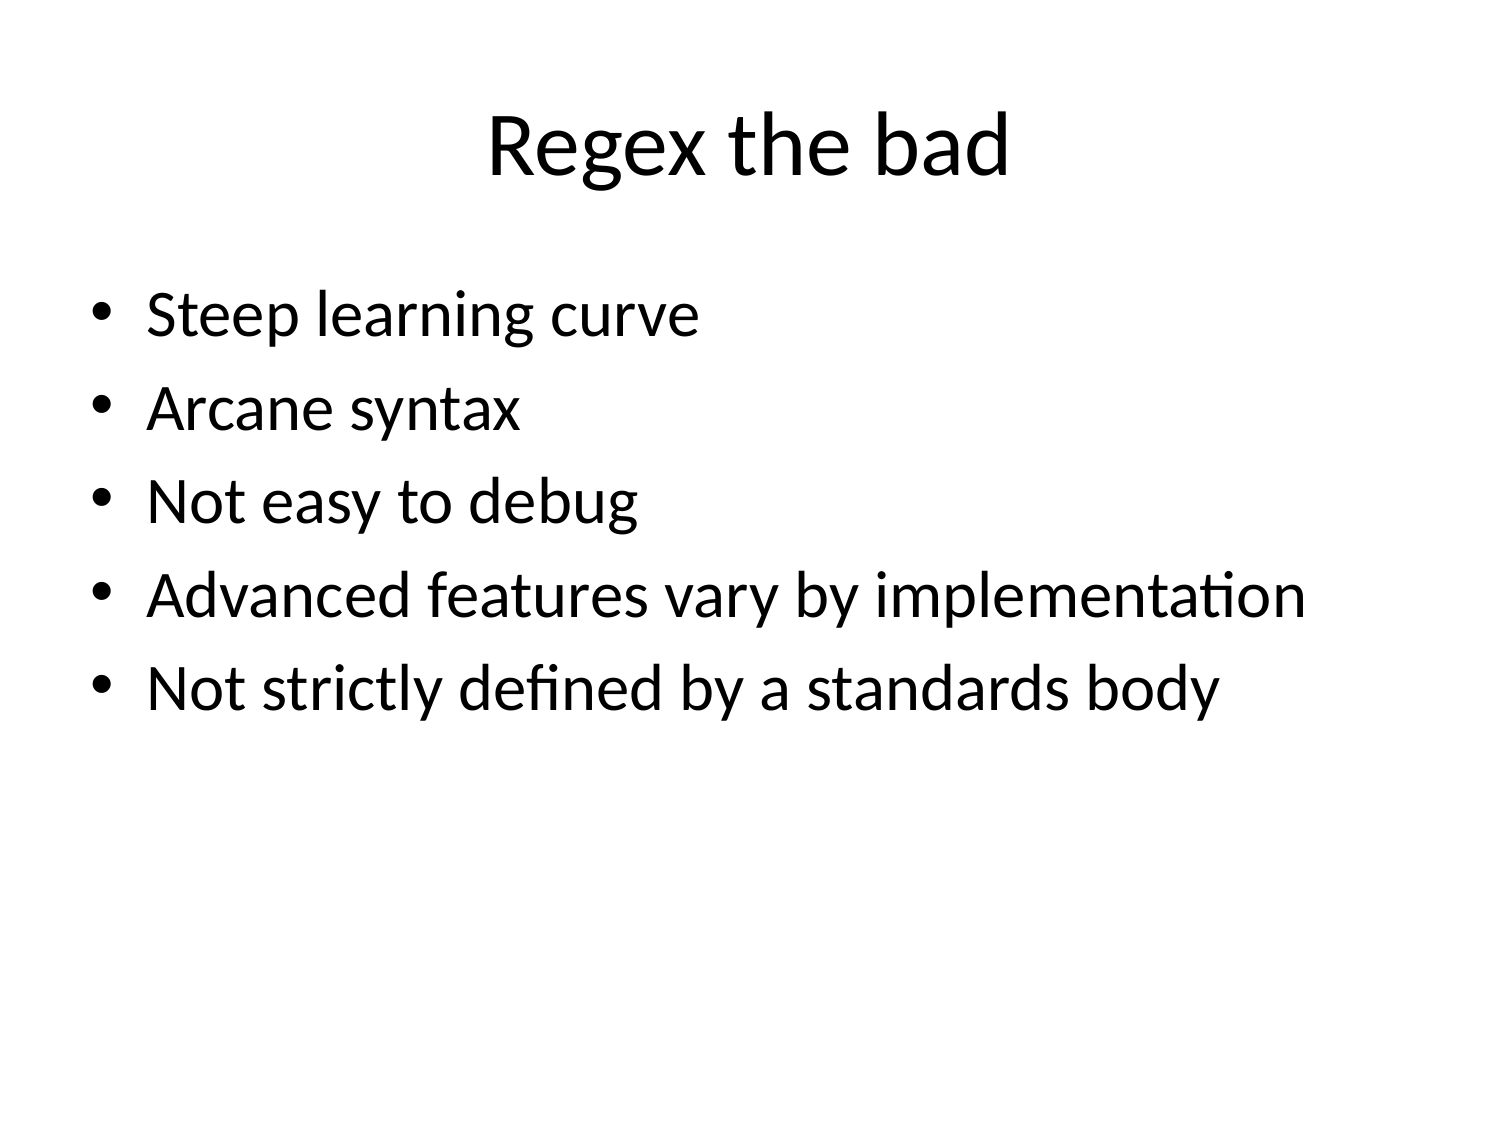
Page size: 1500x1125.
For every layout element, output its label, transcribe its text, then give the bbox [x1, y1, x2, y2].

title Regex the bad [75, 45, 1425, 233]
list Steep learning curve Arcane syntax Not easy to debug Advanced features vary by implementation Not strictly defined by a standards body [75, 262, 1425, 1005]
